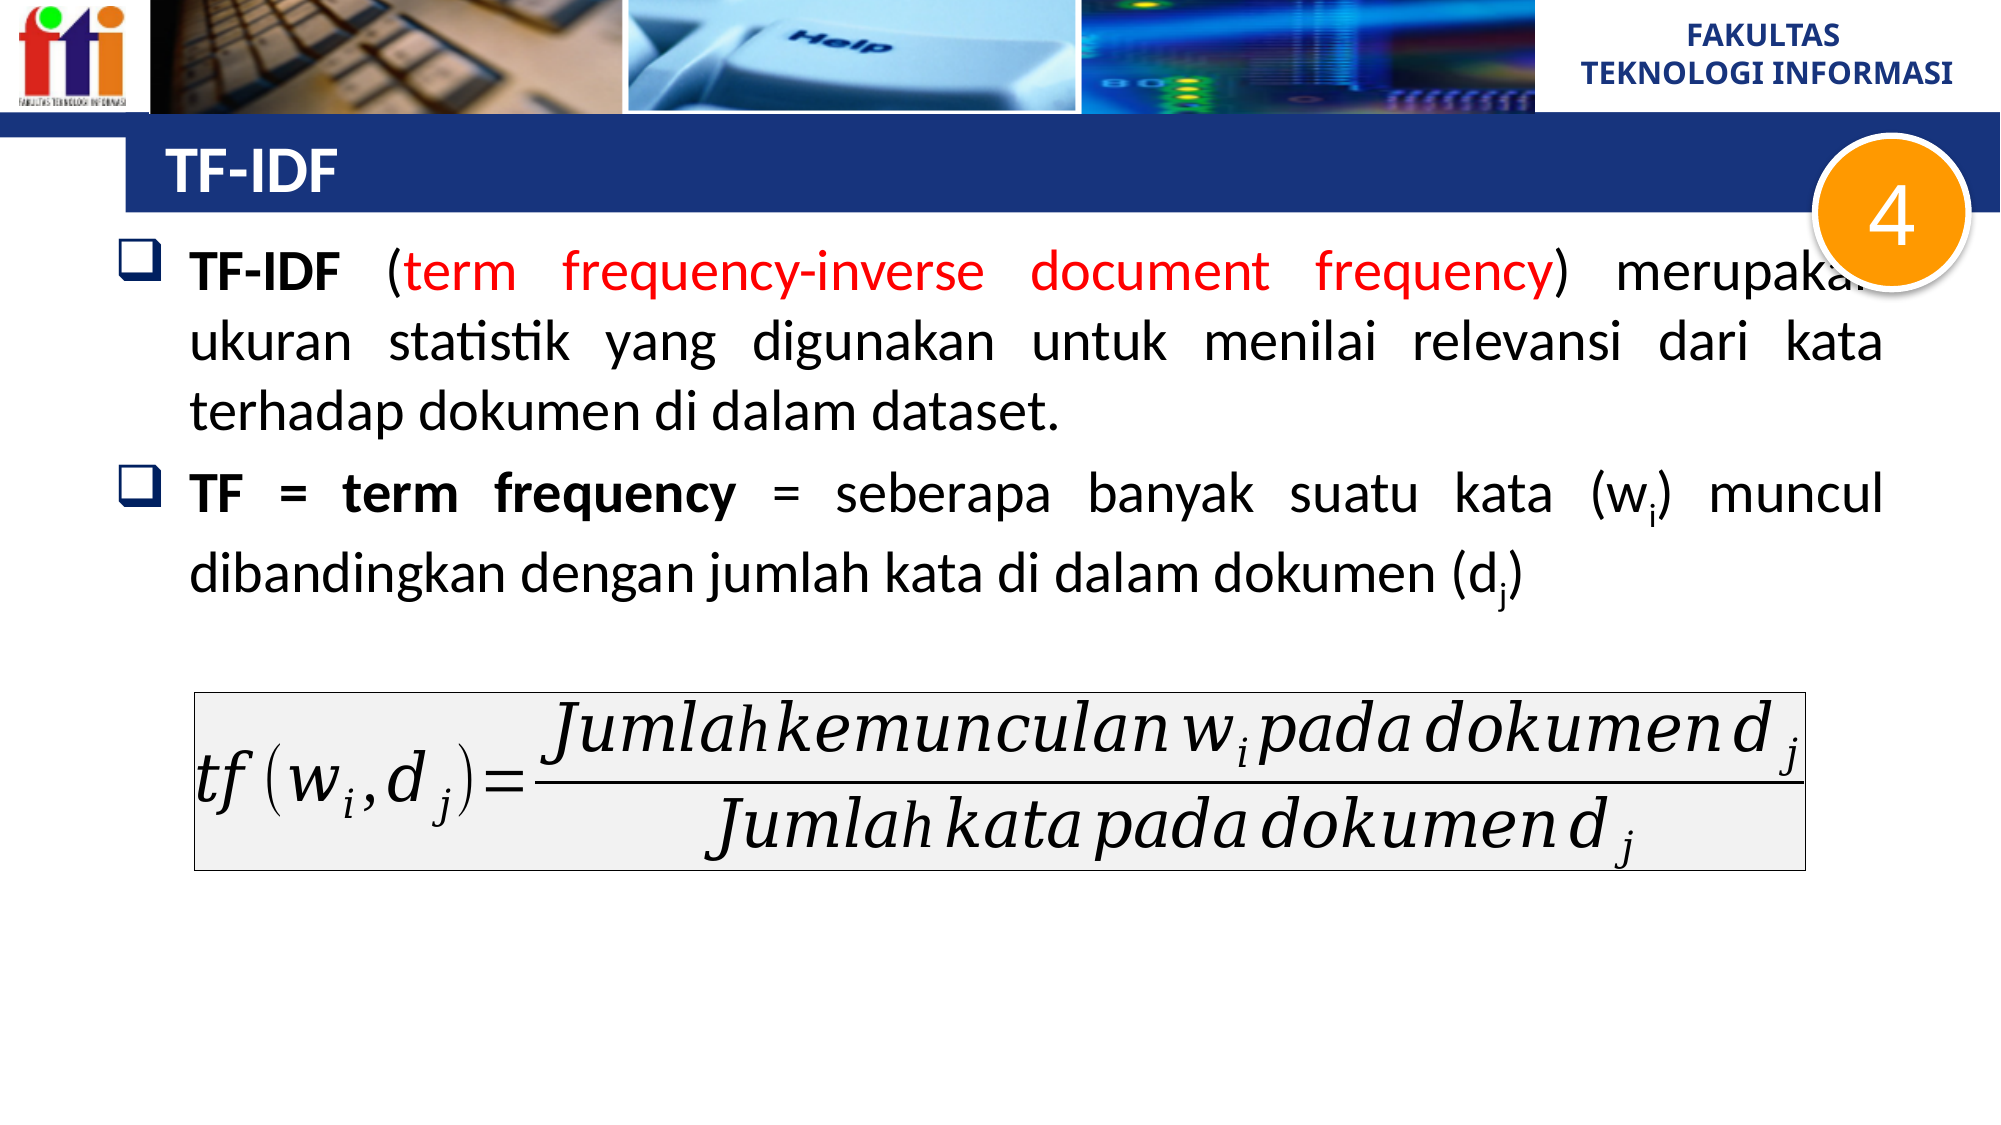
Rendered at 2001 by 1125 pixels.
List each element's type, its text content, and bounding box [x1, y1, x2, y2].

list TF-IDF (term frequency-inverse document frequency) merupakan ukuran statistik yang digunakan untuk menilai relevansi dari kata terhadap dokumen di dalam dataset. TF = term frequency = seberapa banyak suatu kata (wi) muncul dibandingkan dengan jumlah kata di dalam dokumen (dj) [99, 224, 1901, 1038]
title TF-IDF [149, 119, 1934, 213]
picture [19, 6, 126, 106]
picture [149, 0, 1535, 114]
text_box 4 [1811, 132, 1972, 293]
